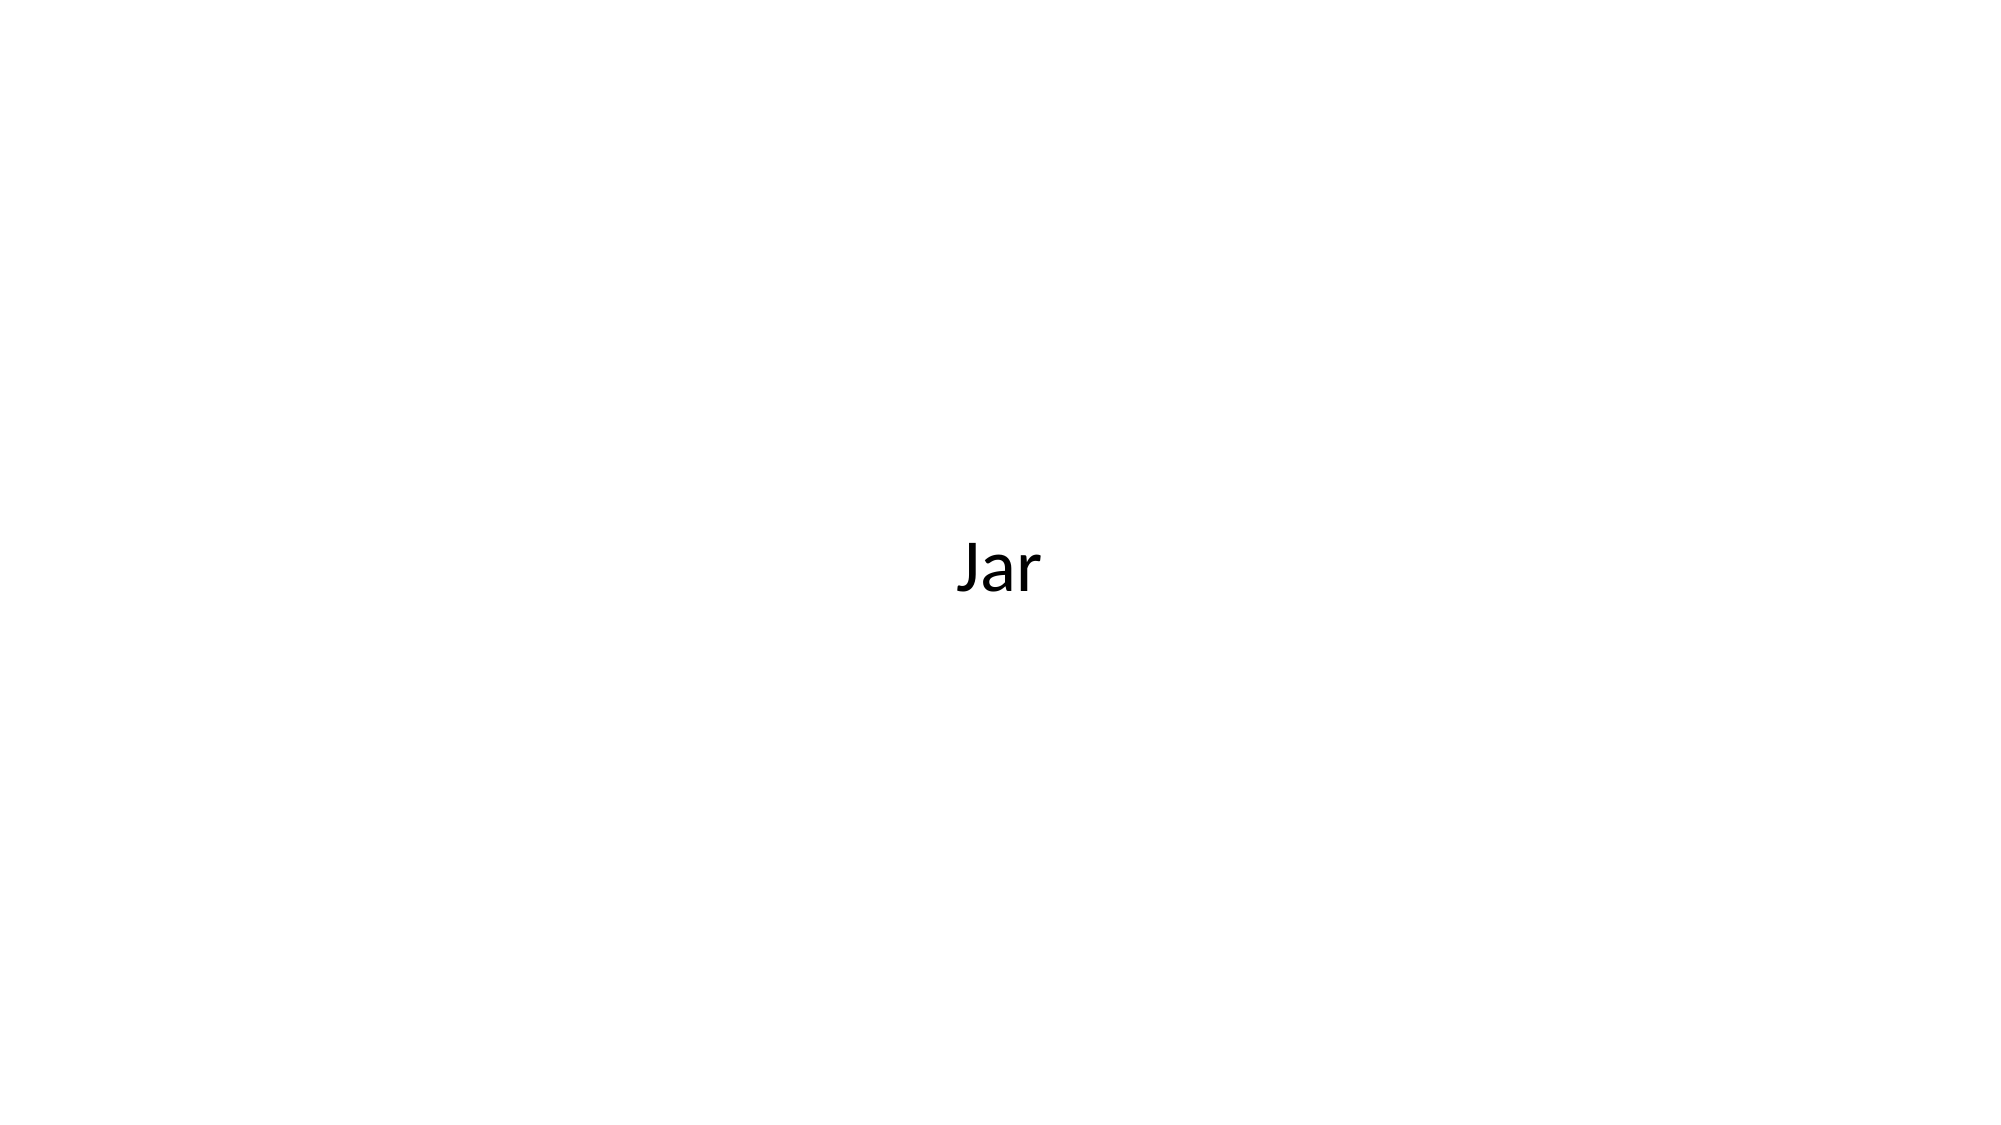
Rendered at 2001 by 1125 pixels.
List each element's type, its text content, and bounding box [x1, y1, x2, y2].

text_box Jar [0, 509, 2000, 615]
